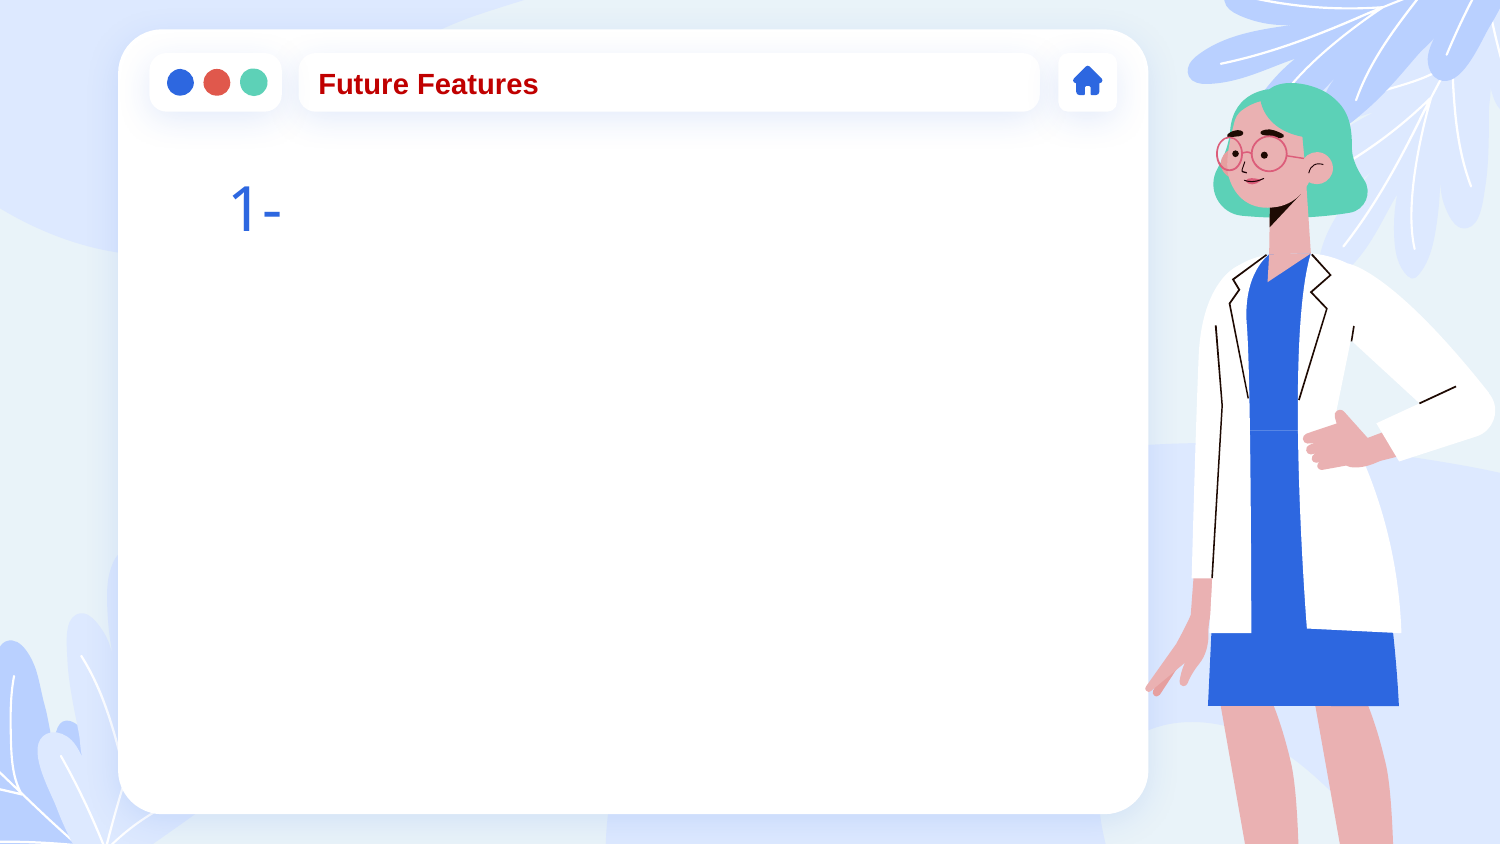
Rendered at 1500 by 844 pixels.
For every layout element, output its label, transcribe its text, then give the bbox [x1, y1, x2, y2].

text_box Future Features [298, 53, 1040, 112]
text_box [1058, 53, 1118, 112]
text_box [1144, 82, 1500, 844]
text_box [1073, 65, 1103, 96]
title 1- [212, 153, 1051, 254]
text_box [149, 52, 283, 112]
